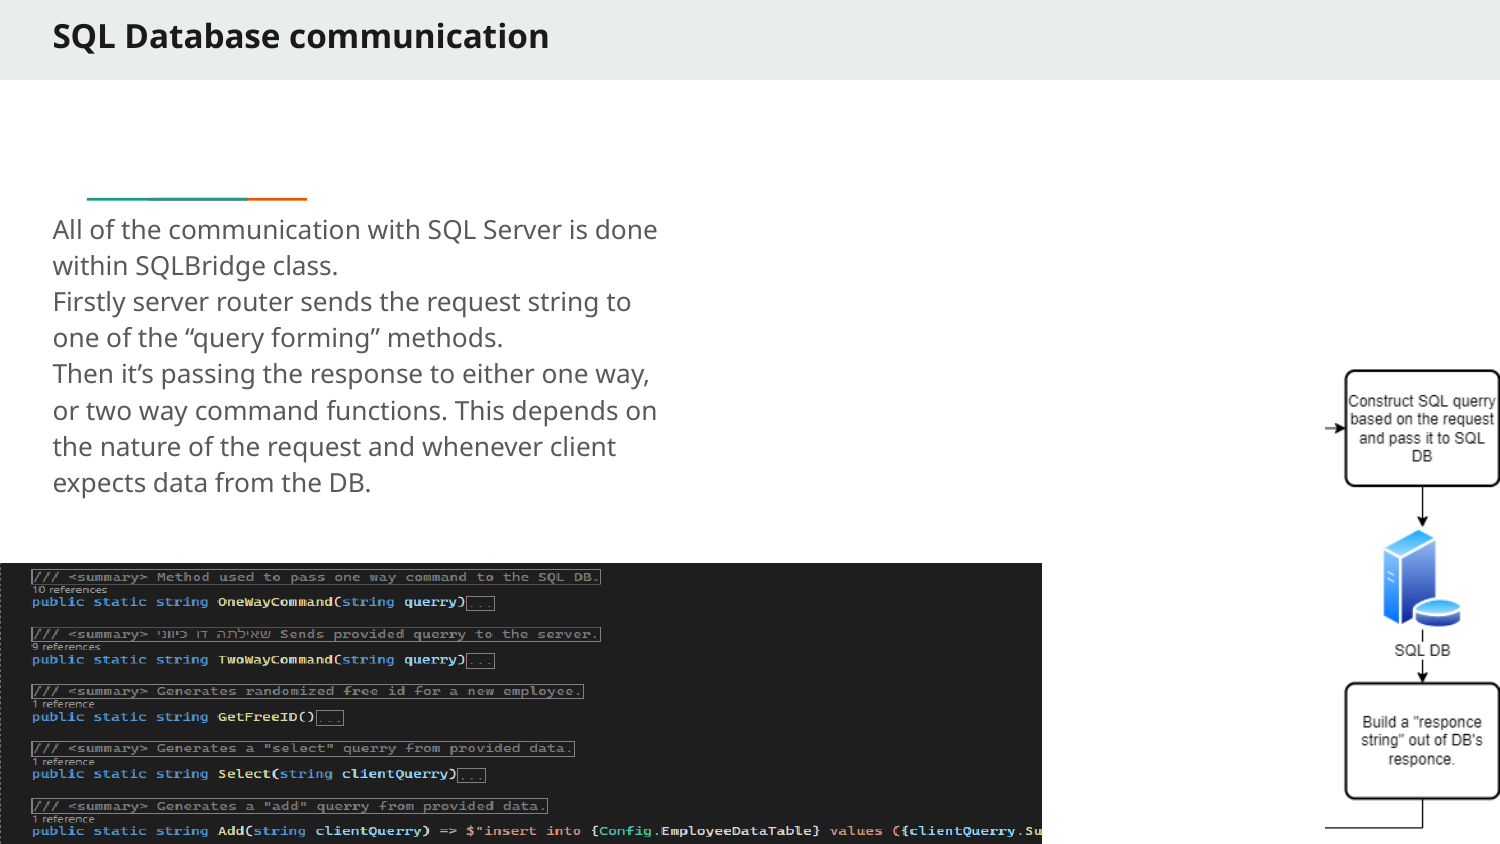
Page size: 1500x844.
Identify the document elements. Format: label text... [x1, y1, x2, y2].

list All of the communication with SQL Server is done within SQLBridge class. Firstly server router sends the request string to one of the “query forming” methods. Then it’s passing the response to either one way, or two way command functions. This depends on the nature of the request and whenever client expects data from the DB. [37, 194, 678, 514]
title SQL Database communication [37, 0, 1299, 65]
picture [1324, 344, 1500, 844]
picture [0, 563, 1042, 844]
